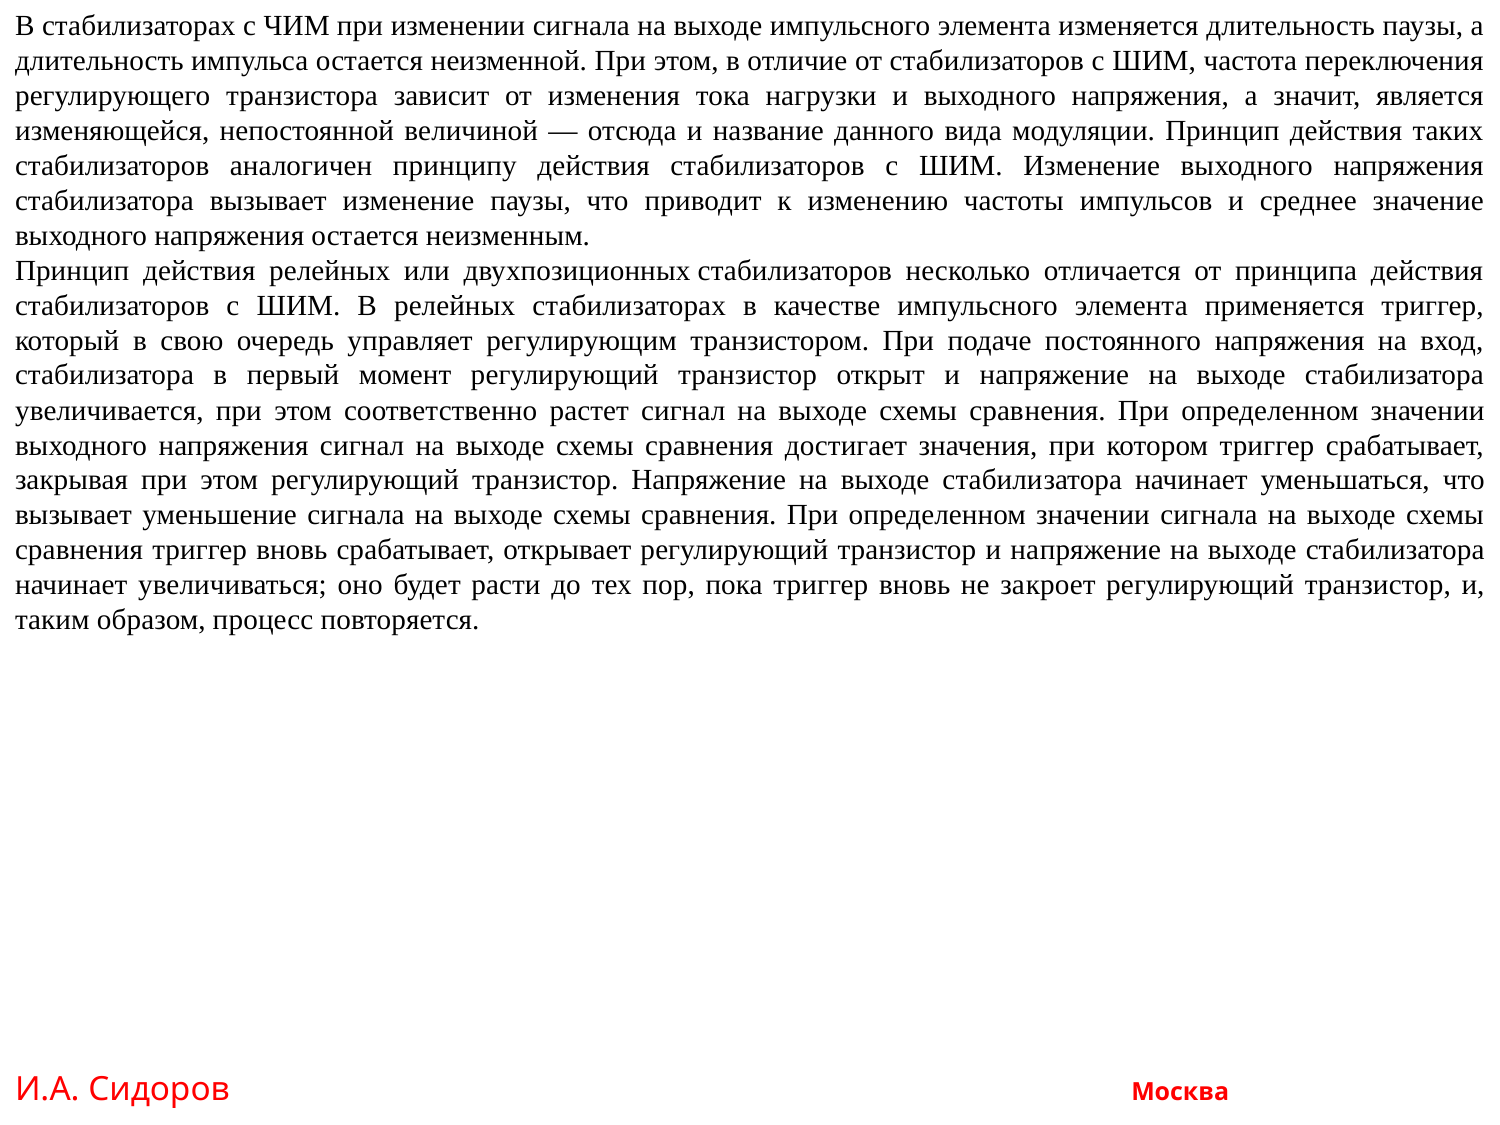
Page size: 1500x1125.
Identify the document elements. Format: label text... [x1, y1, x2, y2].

text_box И.А. Сидоров Москва [7, 1029, 1493, 1115]
text_box В стабилизаторах с ЧИМ при изменении сигнала на выходе импульсного элемента изменяется длительность паузы, а длительность импульса остается неизменной. При этом, в отличие от стабилизаторов с ШИМ, частота переключения регулирующего транзистора зависит от изменения тока нагрузки и выходного напряжения, а значит, является изменяющейся, непостоянной величиной — отсюда и название данного вида модуляции. Принцип действия таких стабилизаторов аналогичен принципу действия стабилизаторов с ШИМ. Изменение выходного напряжения стабилизатора вызывает изменение паузы, что приводит к изменению частоты импульсов и среднее значение выходного напряжения остается неизменным. Принцип действия релейных или двухпозиционных стабилизаторов несколько отличается от принципа действия стабилизаторов с ШИМ. В релейных стабилизаторах в качестве импульсного элемента применяется триггер, который в свою очередь управляет регулирующим транзистором. При подаче постоянного напряжения на вход, стабилизато­ра в первый момент регулирующий транзистор открыт и напряжение на выходе стабилизатора увеличивается, при этом соответственно растет сигнал на выходе схемы срав­нения. При определенном значении выходного напряжения сигнал на выходе схемы сравнения достигает значения, при котором триггер срабатывает, закрывая при этом ре­гулирующий транзистор. Напряжение на выходе стабили­затора начинает уменьшаться, что вызывает уменьшение сигнала на выходе схемы сравнения. При определенном значении сигнала на выходе схемы сравнения триггер вновь срабатывает, открывает регулирующий транзистор и на­пряжение на выходе стабилизатора начинает увеличивать­ся; оно будет расти до тех пор, пока триггер вновь не за­кроет регулирующий транзистор, и, таким образом, процесс повторяется. [7, 0, 1493, 643]
